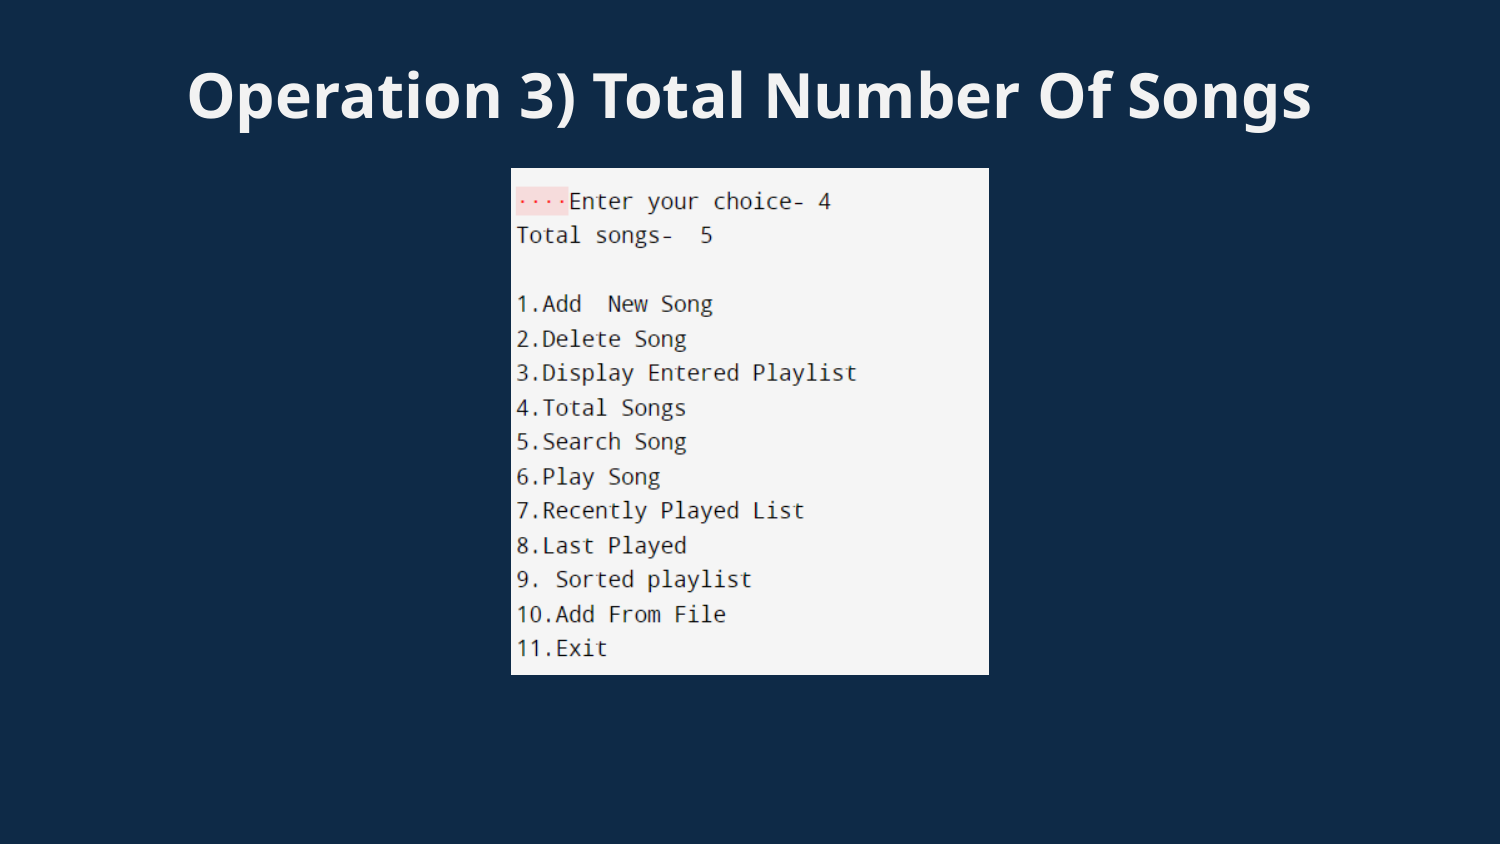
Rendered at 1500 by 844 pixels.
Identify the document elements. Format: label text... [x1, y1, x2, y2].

text_box Operation 3) Total Number Of Songs [76, 41, 1424, 164]
picture [510, 168, 989, 676]
